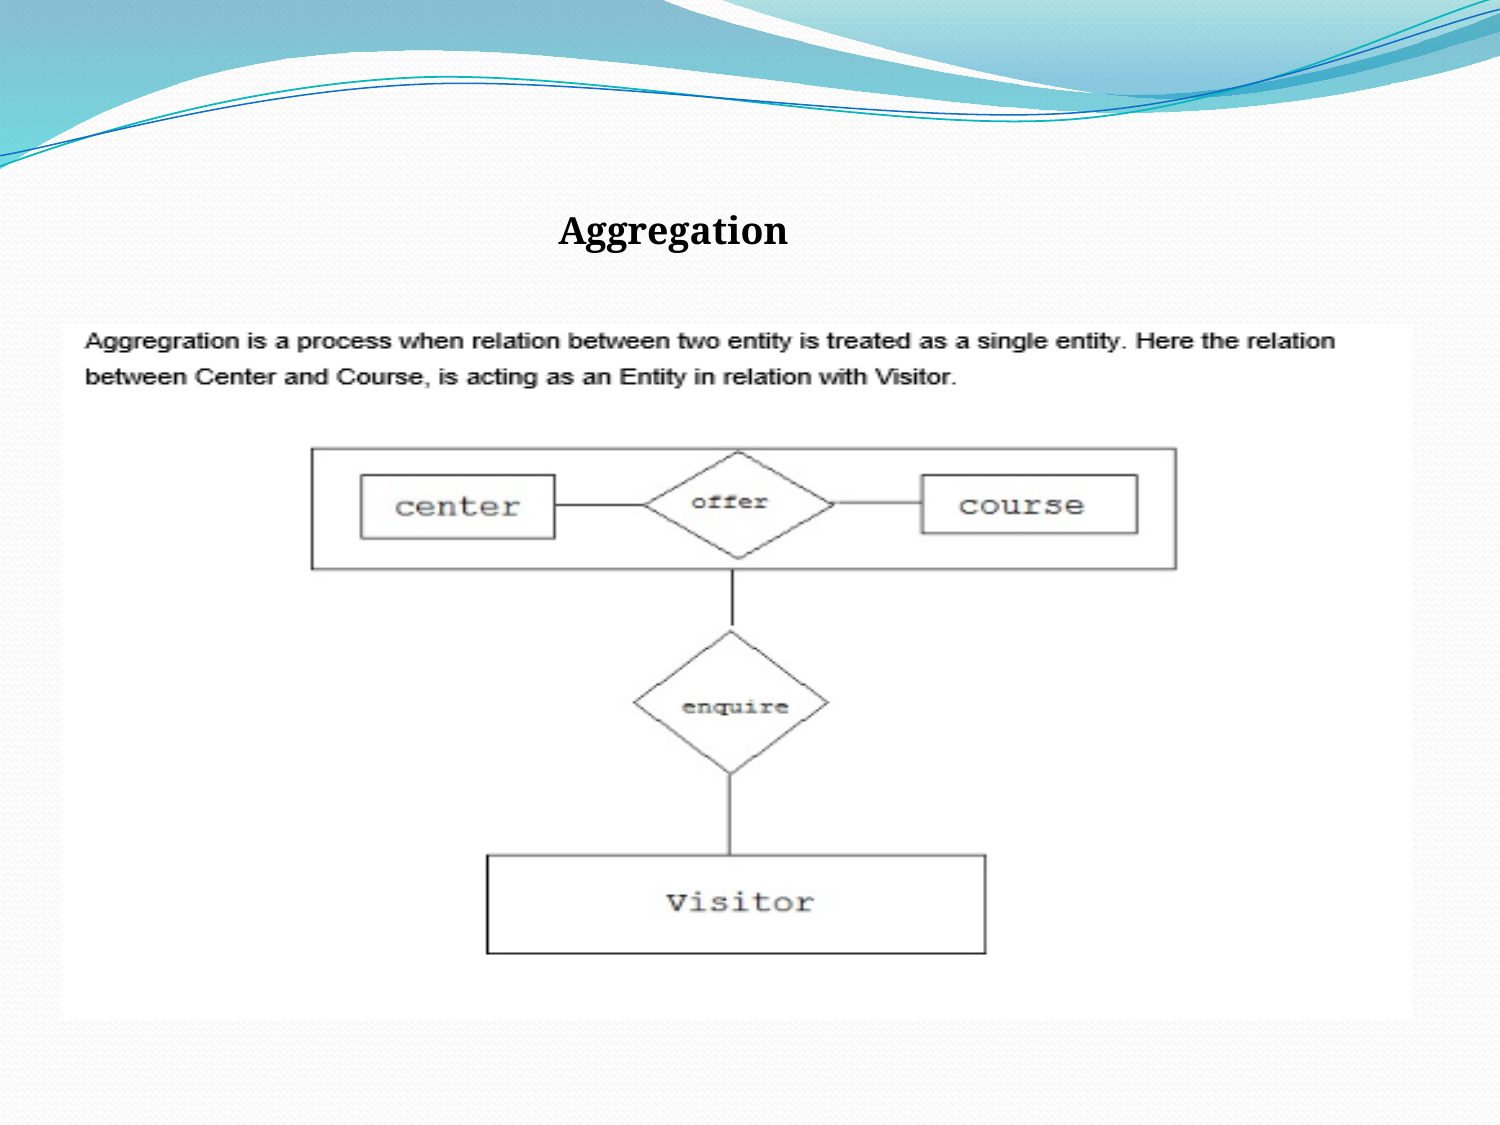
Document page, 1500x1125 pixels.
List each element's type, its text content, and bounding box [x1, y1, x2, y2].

picture [62, 324, 1413, 1019]
text_box Aggregation [543, 199, 814, 260]
